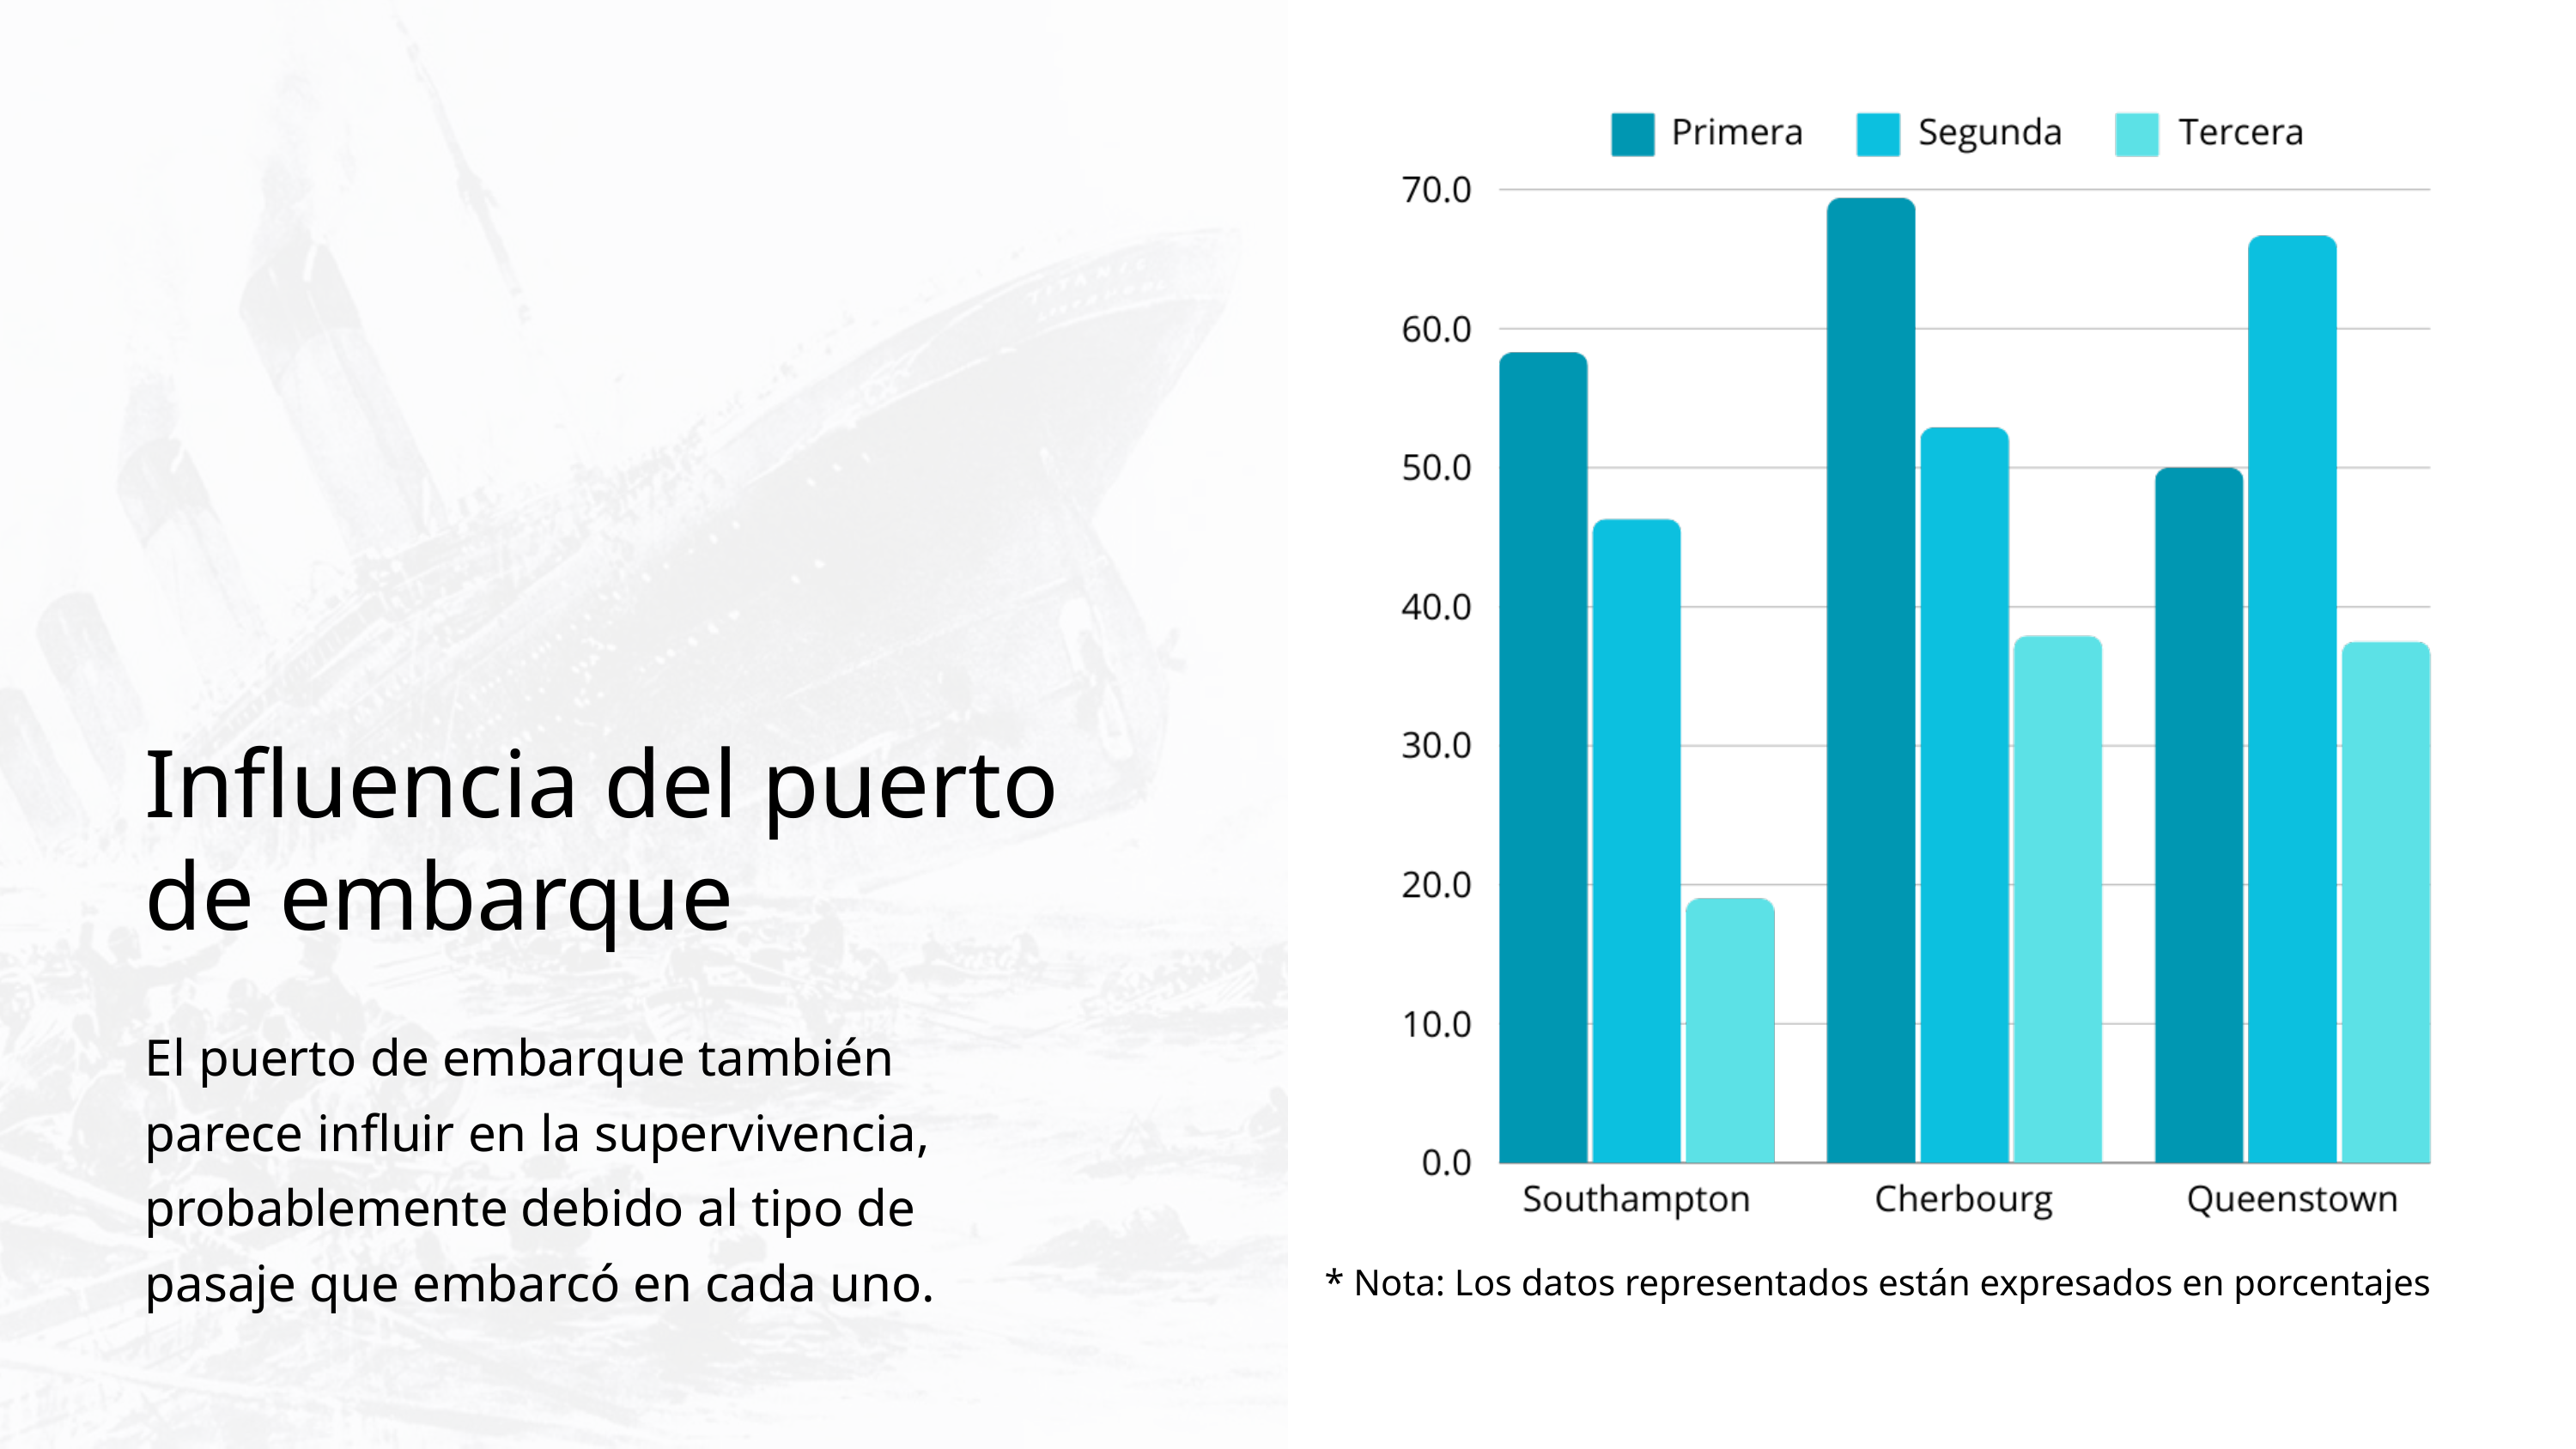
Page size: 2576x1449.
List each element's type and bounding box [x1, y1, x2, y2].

picture [1286, 0, 2546, 1332]
text_box [0, 0, 1289, 1449]
